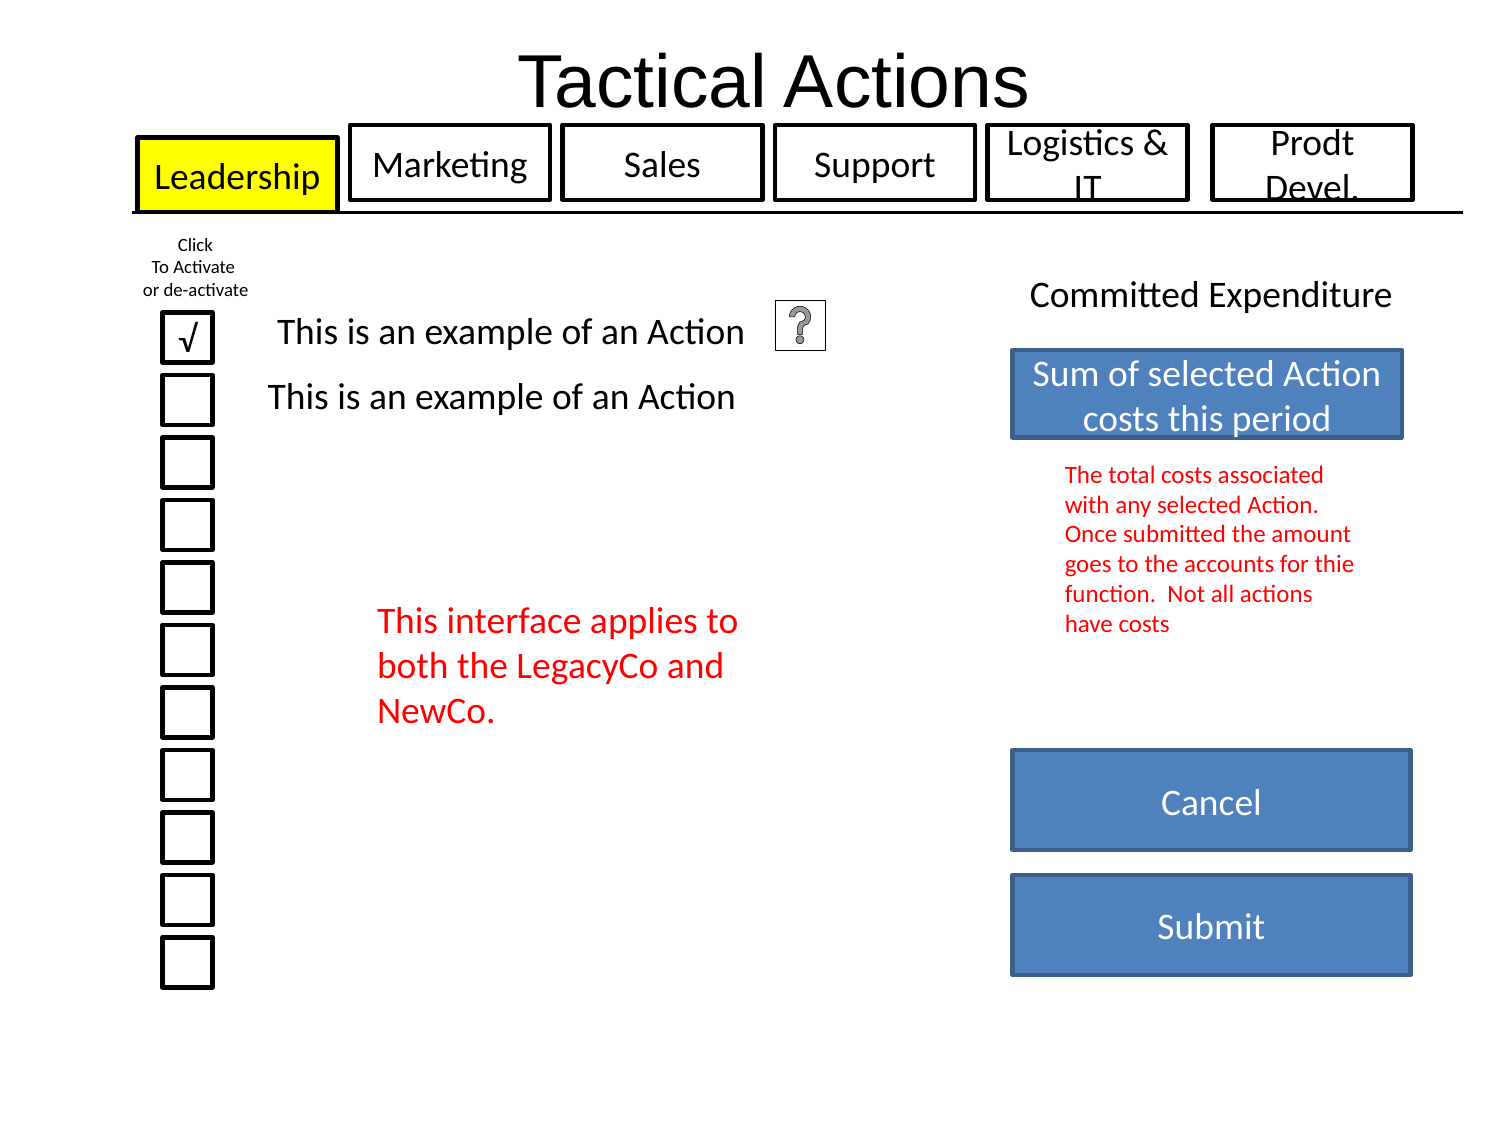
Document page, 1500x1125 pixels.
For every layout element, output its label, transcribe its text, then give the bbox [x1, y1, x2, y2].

text_box [160, 498, 215, 552]
text_box [160, 810, 215, 865]
text_box [160, 935, 215, 990]
text_box Sales [560, 130, 765, 202]
text_box Cancel [1010, 748, 1413, 852]
text_box This interface applies to both the LegacyCo and NewCo. [362, 589, 825, 784]
text_box Marketing [348, 123, 552, 202]
text_box Logistics & IT [985, 123, 1190, 202]
text_box Support [773, 130, 977, 202]
text_box Click To Activate or de-activate [127, 224, 263, 308]
text_box This is an example of an Action [262, 299, 761, 360]
text_box This is an example of an Action [252, 364, 752, 425]
text_box [160, 873, 215, 927]
text_box Sum of selected Action costs this period [1010, 348, 1404, 440]
text_box The total costs associated with any selected Action. Once submitted the amount goes to the accounts for thie function. Not all actions have costs [1050, 450, 1375, 646]
text_box Prodt Devel. [1210, 123, 1415, 202]
text_box [160, 435, 215, 490]
text_box [160, 560, 215, 615]
text_box [160, 748, 215, 802]
text_box Submit [1010, 873, 1413, 977]
text_box [160, 623, 215, 677]
text_box Leadership [135, 135, 340, 211]
text_box Committed Expenditure [1014, 262, 1408, 323]
text_box √ [160, 310, 215, 365]
text_box [773, 298, 827, 352]
text_box [160, 373, 215, 427]
text_box Tactical Actions [502, 24, 1046, 130]
text_box [160, 685, 215, 740]
